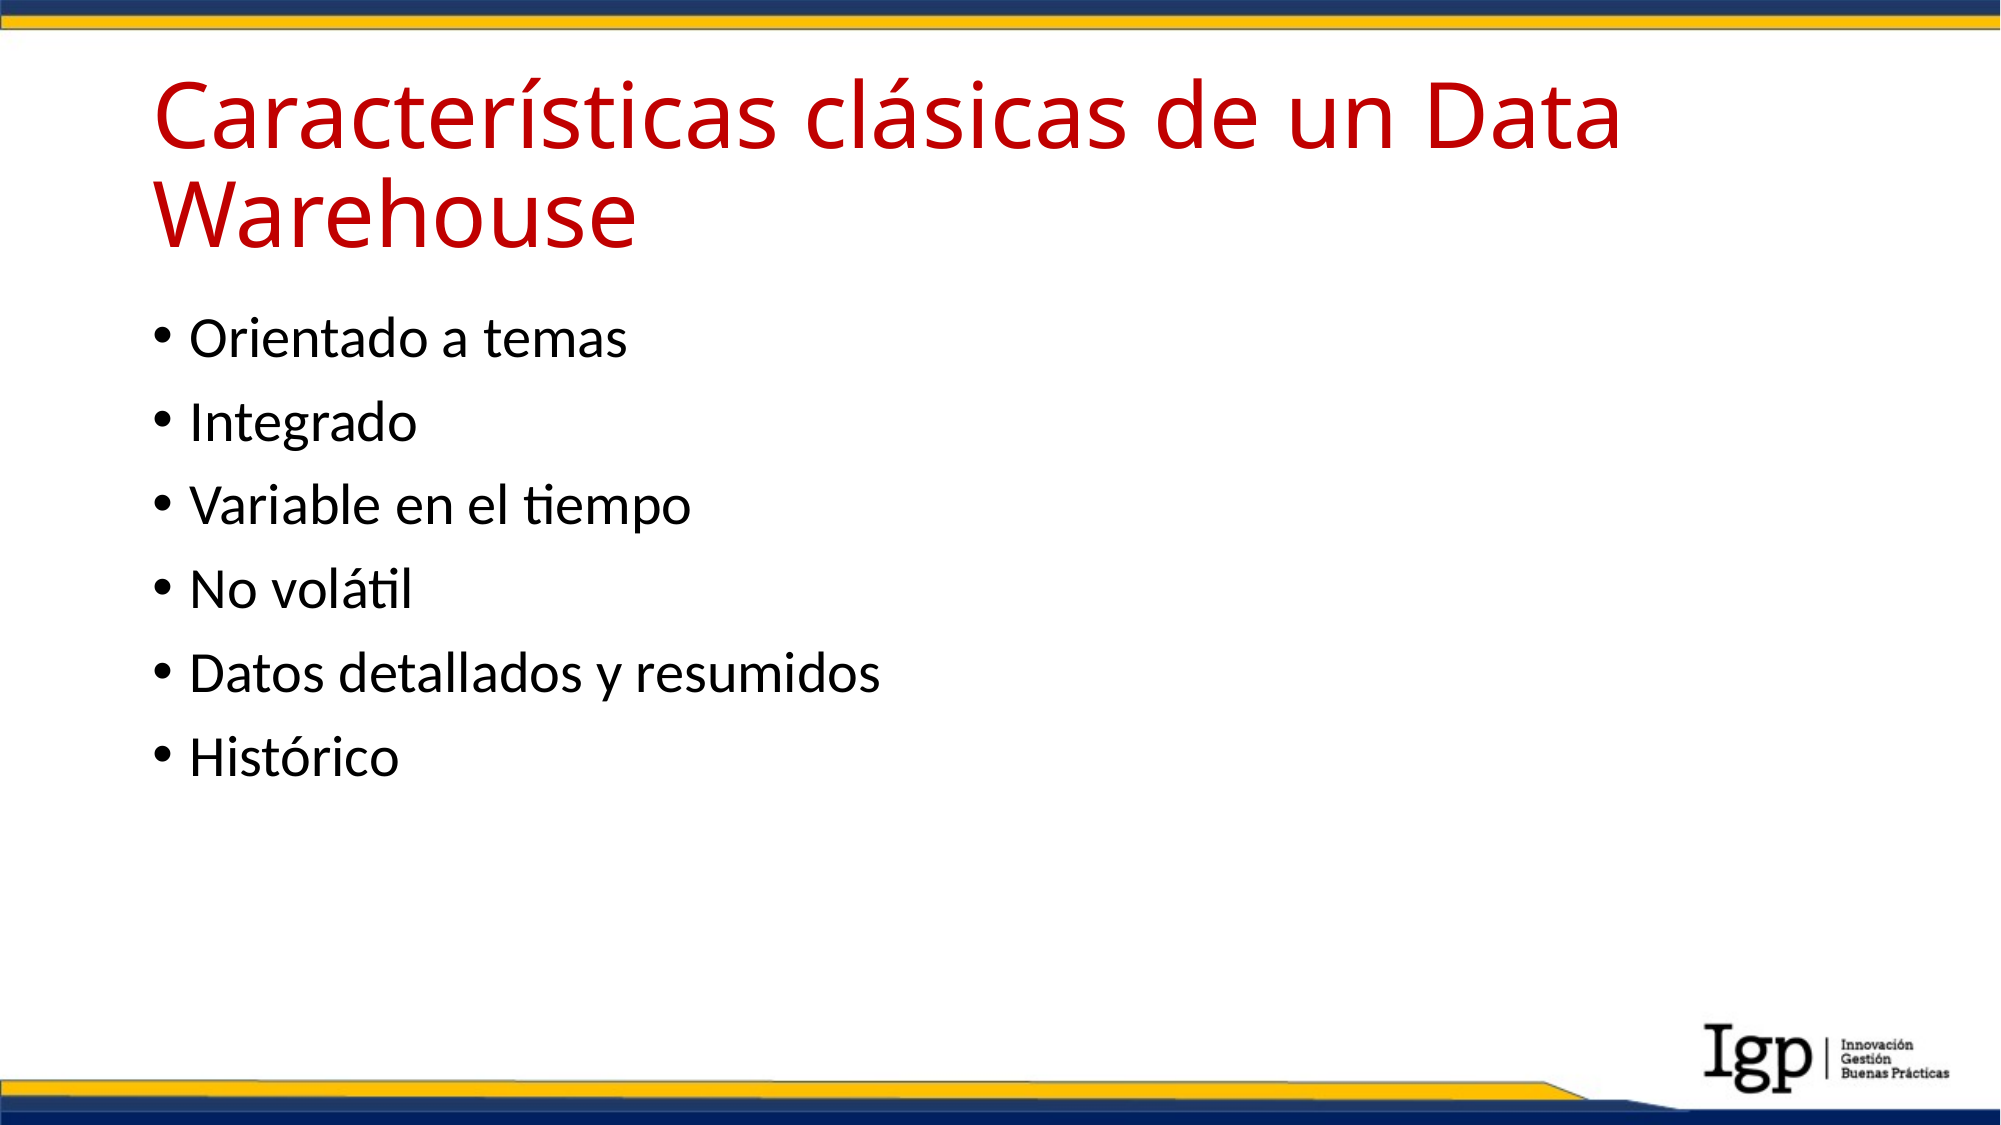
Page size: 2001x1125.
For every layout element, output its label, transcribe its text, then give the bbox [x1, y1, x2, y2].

title Características clásicas de un Data Warehouse [137, 59, 1863, 278]
picture [0, 0, 2001, 1125]
list Orientado a temas Integrado Variable en el tiempo No volátil Datos detallados y resumidos Histórico [137, 299, 1863, 1014]
